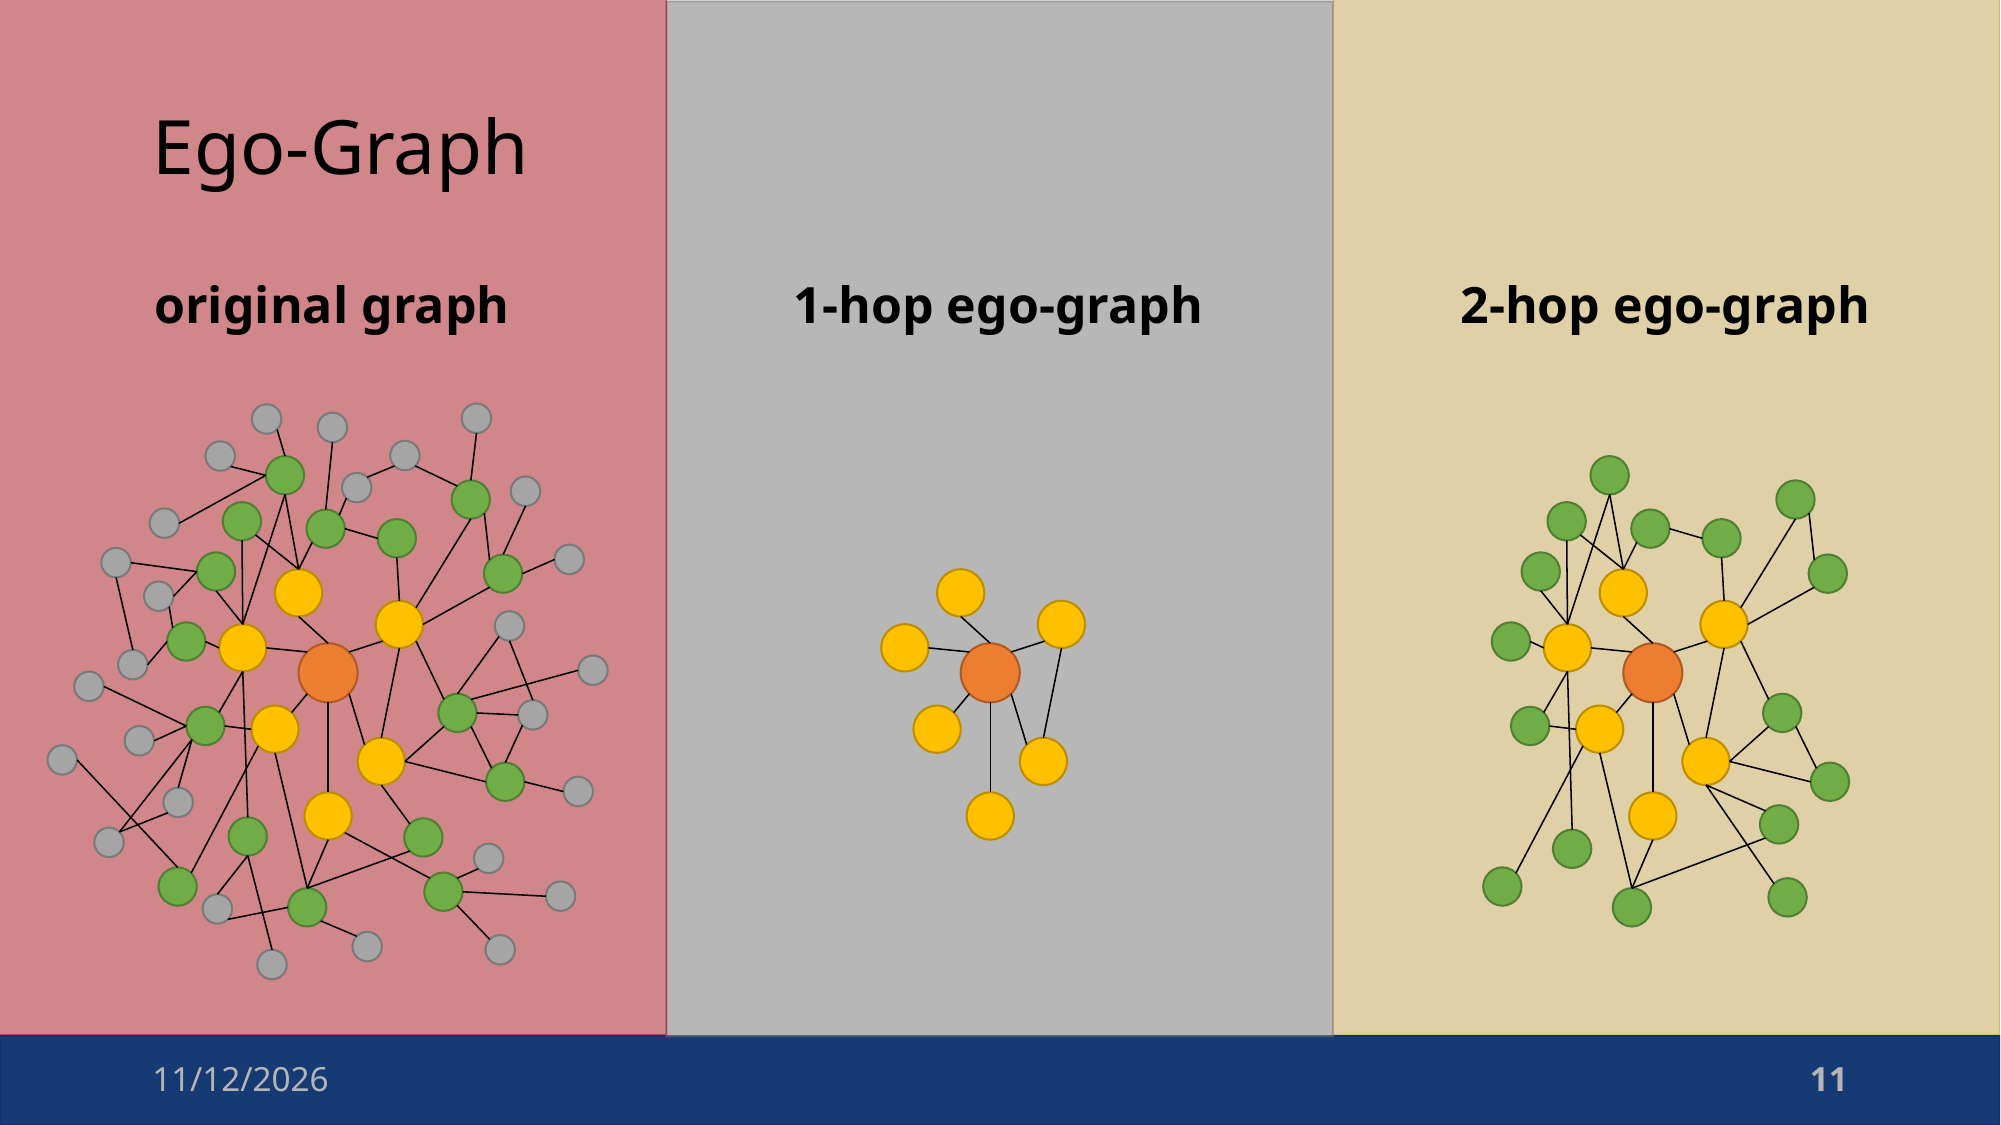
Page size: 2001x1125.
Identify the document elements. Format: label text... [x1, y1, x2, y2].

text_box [471, 726, 492, 769]
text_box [1540, 590, 1568, 625]
text_box [1610, 570, 1648, 618]
text_box [544, 880, 577, 912]
text_box [1018, 736, 1069, 787]
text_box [1795, 726, 1817, 769]
text_box 1-hop ego-graph [707, 273, 1291, 409]
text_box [320, 920, 357, 937]
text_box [1011, 641, 1045, 652]
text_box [1740, 518, 1796, 608]
text_box [460, 402, 493, 434]
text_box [522, 559, 555, 574]
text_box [1567, 494, 1610, 625]
text_box [1482, 866, 1523, 907]
text_box [553, 543, 586, 576]
text_box [1509, 705, 1551, 745]
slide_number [137, 1050, 588, 1111]
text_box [1610, 494, 1624, 534]
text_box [381, 785, 410, 824]
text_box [1705, 784, 1774, 884]
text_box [216, 590, 243, 625]
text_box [191, 745, 259, 873]
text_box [230, 466, 266, 475]
text_box [423, 871, 464, 912]
text_box [437, 692, 478, 734]
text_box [242, 730, 248, 745]
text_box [344, 528, 378, 539]
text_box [1543, 671, 1568, 713]
text_box [450, 479, 492, 520]
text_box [1616, 693, 1632, 713]
text_box [965, 791, 1015, 841]
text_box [154, 726, 187, 739]
text_box 2-hop ego-graph [1373, 273, 1958, 409]
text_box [457, 868, 479, 879]
text_box [351, 930, 384, 963]
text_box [119, 739, 192, 832]
text_box [250, 403, 283, 435]
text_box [227, 907, 289, 920]
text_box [299, 542, 313, 570]
text_box [485, 761, 526, 803]
text_box [166, 621, 207, 662]
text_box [471, 670, 509, 700]
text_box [1530, 641, 1544, 648]
text_box [1542, 625, 1593, 672]
text_box [1809, 761, 1851, 803]
text_box [1584, 832, 1593, 865]
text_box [130, 562, 197, 572]
text_box [297, 642, 359, 704]
text_box [316, 411, 349, 444]
text_box [285, 570, 324, 618]
text_box [577, 654, 609, 687]
text_box [142, 580, 175, 613]
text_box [277, 429, 285, 457]
text_box [73, 670, 105, 703]
text_box [46, 744, 78, 776]
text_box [1705, 647, 1725, 738]
text_box [1761, 692, 1803, 734]
text_box [1701, 518, 1740, 559]
text_box [562, 775, 595, 808]
text_box [1520, 551, 1561, 592]
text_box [533, 670, 579, 700]
text_box [1575, 704, 1625, 754]
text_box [339, 498, 347, 516]
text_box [348, 641, 383, 652]
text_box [242, 671, 248, 725]
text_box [456, 905, 490, 940]
text_box [305, 508, 346, 549]
text_box [250, 704, 300, 754]
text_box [247, 855, 272, 907]
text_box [307, 839, 329, 851]
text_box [1623, 616, 1653, 644]
text_box [148, 507, 181, 539]
text_box [1611, 889, 1653, 928]
text_box [1699, 599, 1749, 649]
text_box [266, 647, 308, 652]
text_box [912, 704, 962, 754]
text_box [928, 647, 970, 652]
text_box [403, 817, 444, 857]
text_box [517, 700, 549, 731]
text_box [308, 791, 353, 841]
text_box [285, 494, 299, 534]
text_box [100, 546, 132, 579]
title Ego-Graph [137, 47, 1863, 253]
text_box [1729, 726, 1769, 762]
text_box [509, 640, 533, 701]
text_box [205, 641, 220, 648]
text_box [169, 606, 173, 628]
text_box [340, 471, 373, 504]
text_box [218, 625, 268, 672]
text_box [117, 649, 149, 681]
text_box [1622, 642, 1684, 704]
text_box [1673, 693, 1690, 745]
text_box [1624, 542, 1637, 570]
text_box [1567, 671, 1573, 725]
text_box [936, 568, 986, 618]
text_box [457, 636, 500, 694]
text_box [484, 933, 517, 966]
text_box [953, 693, 970, 713]
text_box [179, 475, 266, 524]
text_box [389, 439, 421, 472]
text_box [1681, 736, 1729, 786]
text_box [222, 524, 242, 542]
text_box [505, 725, 523, 763]
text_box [1631, 838, 1766, 889]
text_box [484, 513, 490, 561]
text_box [959, 642, 1021, 704]
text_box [415, 465, 458, 486]
text_box [482, 553, 524, 594]
text_box [376, 518, 416, 559]
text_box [1809, 513, 1815, 561]
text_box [103, 686, 187, 726]
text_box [503, 506, 526, 555]
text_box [77, 759, 178, 868]
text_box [1747, 587, 1815, 625]
text_box [1036, 599, 1087, 649]
text_box [374, 599, 424, 650]
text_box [173, 571, 197, 597]
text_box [116, 577, 133, 650]
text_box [1599, 752, 1632, 889]
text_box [1549, 725, 1577, 730]
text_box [1043, 647, 1062, 738]
text_box [1775, 479, 1816, 520]
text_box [217, 855, 247, 895]
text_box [1673, 641, 1708, 652]
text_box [462, 891, 546, 897]
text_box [416, 641, 444, 700]
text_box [381, 647, 400, 738]
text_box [470, 433, 477, 481]
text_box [1515, 745, 1584, 873]
text_box [287, 889, 328, 928]
text_box [1767, 877, 1808, 918]
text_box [224, 725, 252, 730]
text_box [509, 475, 542, 508]
text_box [1632, 791, 1678, 838]
text_box [123, 726, 154, 739]
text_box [1610, 534, 1624, 570]
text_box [285, 534, 299, 570]
text_box [256, 948, 288, 981]
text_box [1567, 730, 1573, 745]
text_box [422, 587, 490, 625]
text_box [1630, 508, 1671, 549]
text_box [201, 893, 233, 925]
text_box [404, 761, 486, 782]
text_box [344, 832, 430, 879]
text_box [472, 842, 505, 875]
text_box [1721, 557, 1725, 601]
text_box [1807, 553, 1849, 594]
text_box [493, 610, 526, 642]
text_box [242, 494, 285, 625]
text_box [274, 752, 308, 889]
text_box [1589, 455, 1630, 494]
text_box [119, 812, 168, 832]
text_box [247, 920, 272, 950]
text_box [1774, 804, 1800, 845]
slide_number 11 [1412, 1050, 1863, 1111]
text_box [147, 641, 168, 665]
text_box [204, 440, 237, 472]
text_box [259, 819, 268, 854]
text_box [325, 442, 333, 510]
text_box [157, 866, 198, 907]
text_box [1729, 761, 1811, 782]
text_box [416, 518, 471, 608]
text_box original graph [40, 273, 624, 409]
text_box [187, 705, 226, 745]
text_box [880, 623, 930, 673]
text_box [404, 726, 444, 762]
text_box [524, 781, 564, 792]
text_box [291, 693, 308, 713]
text_box [197, 551, 237, 592]
text_box [266, 455, 306, 494]
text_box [348, 693, 365, 745]
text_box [1740, 641, 1769, 700]
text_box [1591, 647, 1632, 652]
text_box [1669, 528, 1703, 539]
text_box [1011, 693, 1027, 745]
text_box [356, 736, 404, 787]
text_box [1546, 501, 1567, 542]
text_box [960, 616, 991, 644]
text_box [1490, 621, 1532, 662]
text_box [307, 851, 410, 889]
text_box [298, 616, 329, 644]
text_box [219, 671, 243, 713]
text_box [396, 557, 400, 601]
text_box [367, 465, 395, 478]
